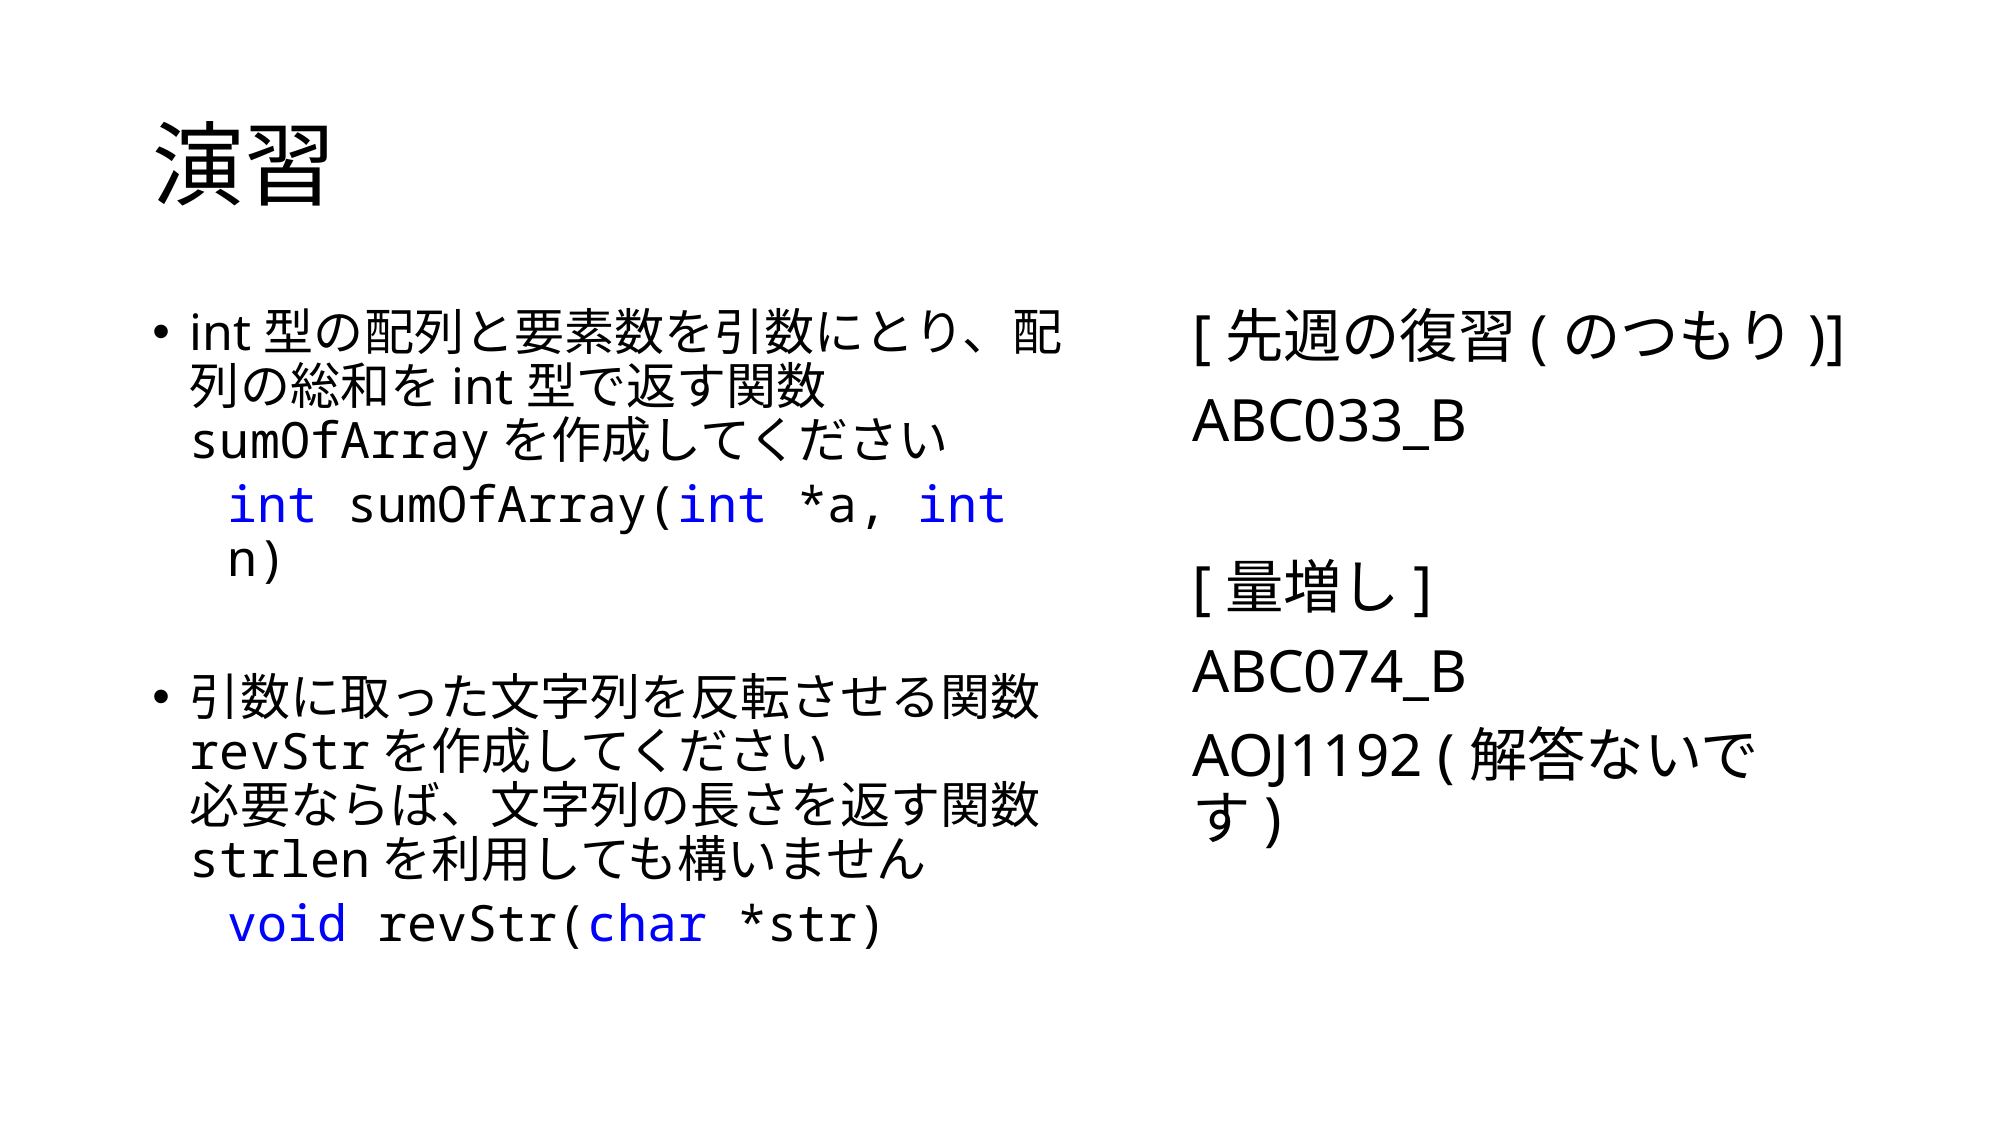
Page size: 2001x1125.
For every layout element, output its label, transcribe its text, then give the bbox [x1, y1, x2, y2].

title 演習 [137, 59, 1863, 278]
list [先週の復習(のつもり)] ABC033_B [量増し] ABC074_B AOJ1192 (解答ないです) [1177, 299, 1863, 1014]
list int型の配列と要素数を引数にとり、配列の総和をint型で返す関数sumOfArrayを作成してください int sumOfArray(int *a, int n) 引数に取った文字列を反転させる関数revStrを作成してください 必要ならば、文字列の長さを返す関数strlenを利用しても構いません void revStr(char *str) [137, 299, 1098, 1014]
